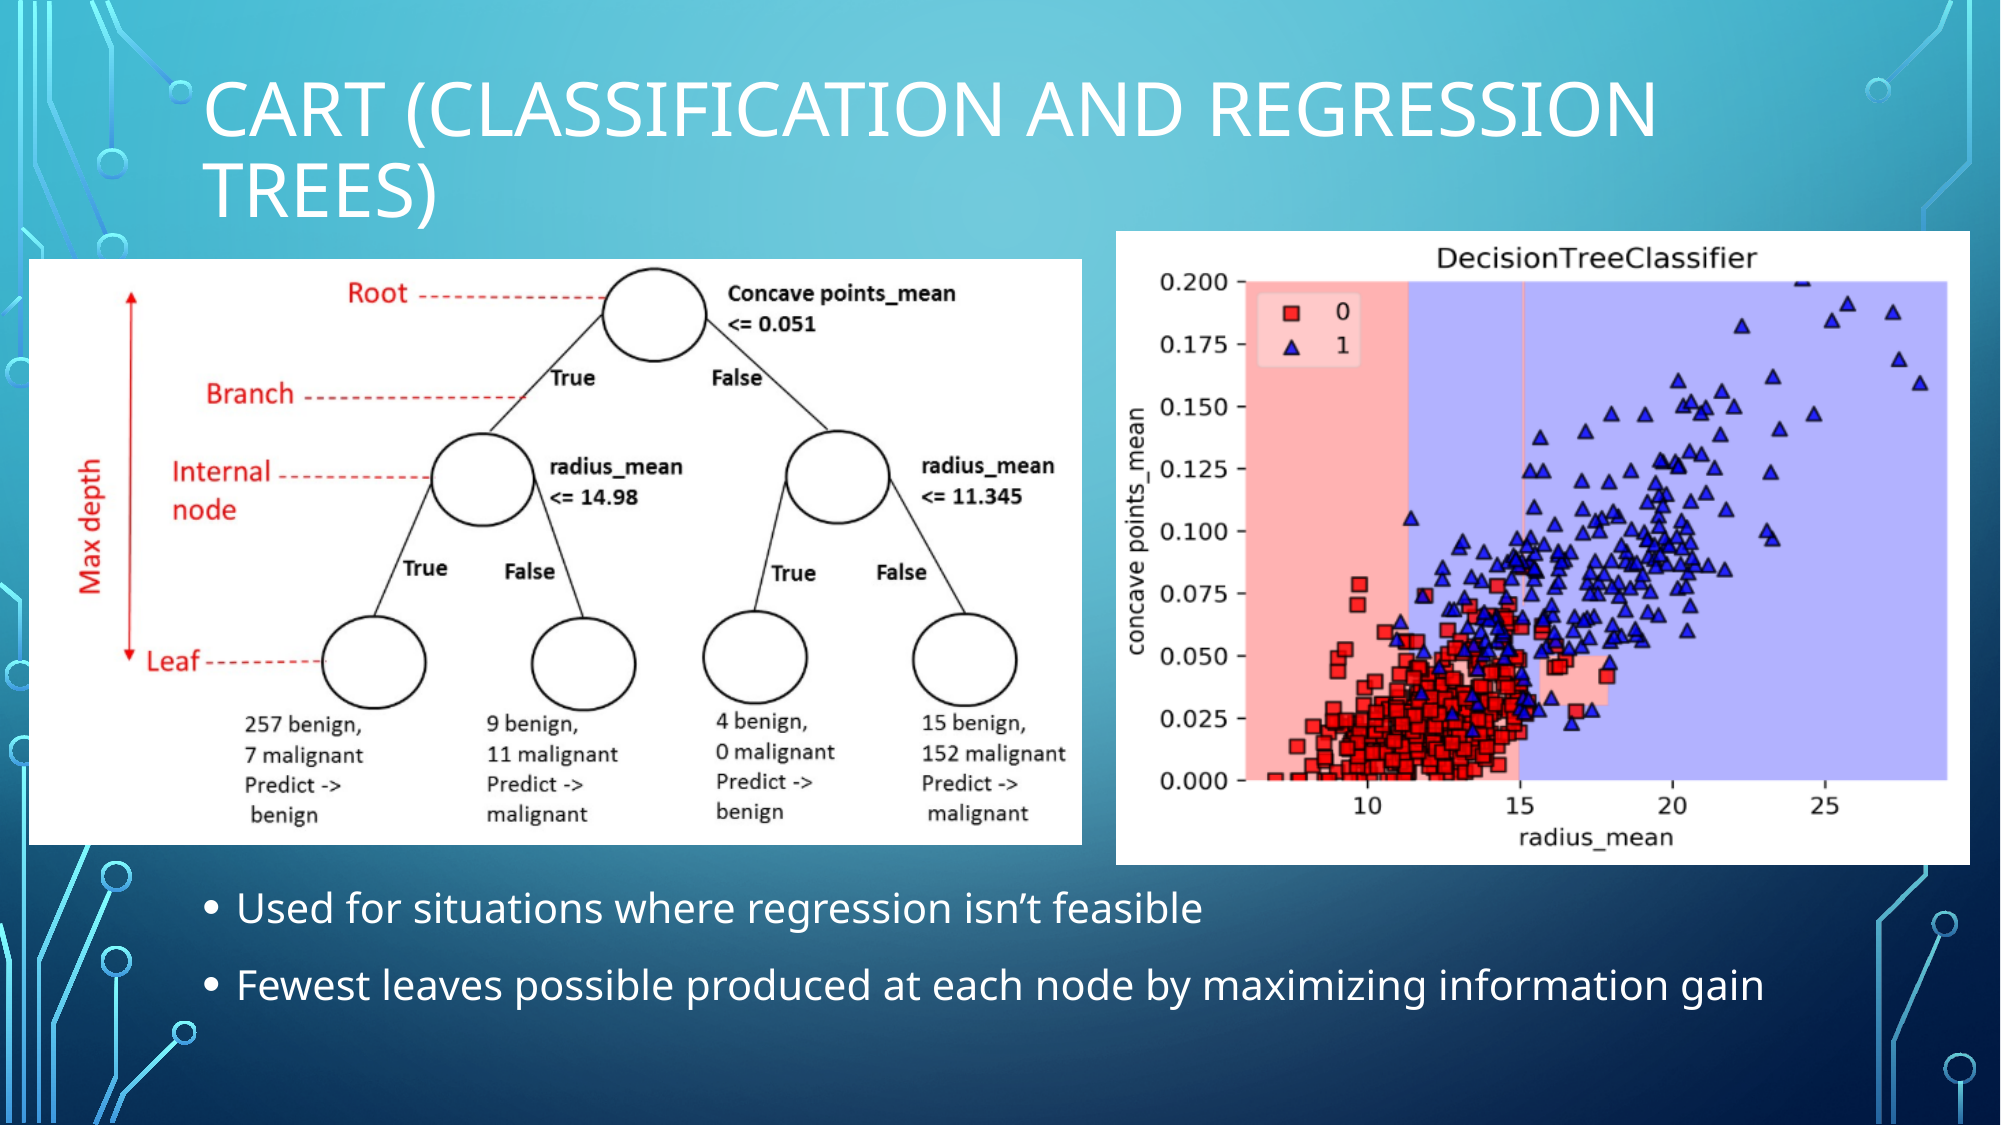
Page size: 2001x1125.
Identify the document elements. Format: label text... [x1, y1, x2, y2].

picture [29, 259, 1082, 846]
title CART (Classification And Regression Trees) [187, 31, 1813, 274]
list Used for situations where regression isn’t feasible Fewest leaves possible produced at each node by maximizing information gain [187, 864, 1813, 1046]
picture [1116, 231, 1970, 865]
